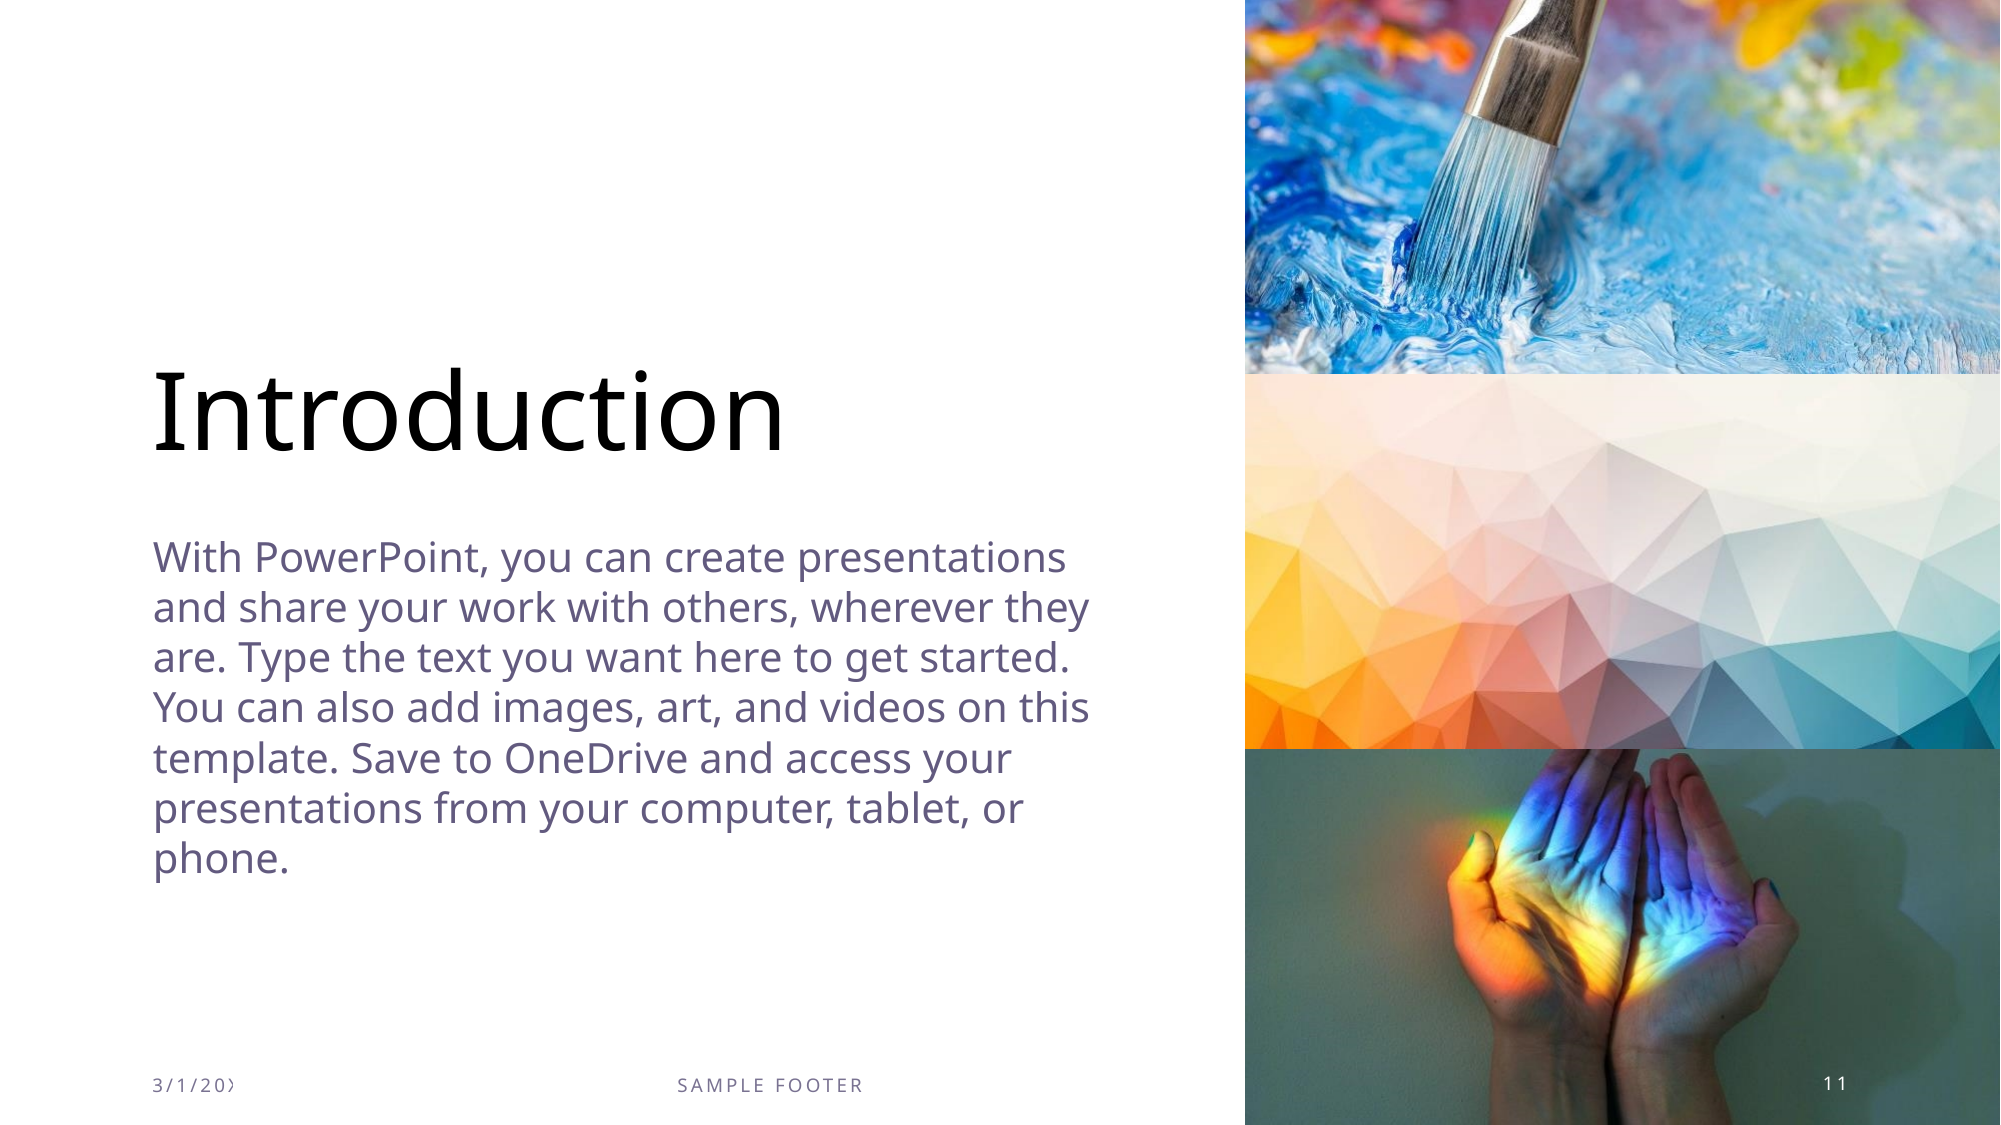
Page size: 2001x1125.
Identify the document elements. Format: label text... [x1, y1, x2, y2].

list With PowerPoint, you can create presentations and share your work with others, wherever they are. Type the text you want here to get started. You can also add images, art, and videos on this template. Save to OneDrive and access your presentations from your computer, tablet, or phone. [138, 523, 1109, 1014]
footer SAMPLE FOOTER TEXT [662, 1054, 1244, 1115]
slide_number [137, 1054, 588, 1115]
title Introduction [138, 140, 1109, 482]
picture [1244, 0, 2000, 1125]
